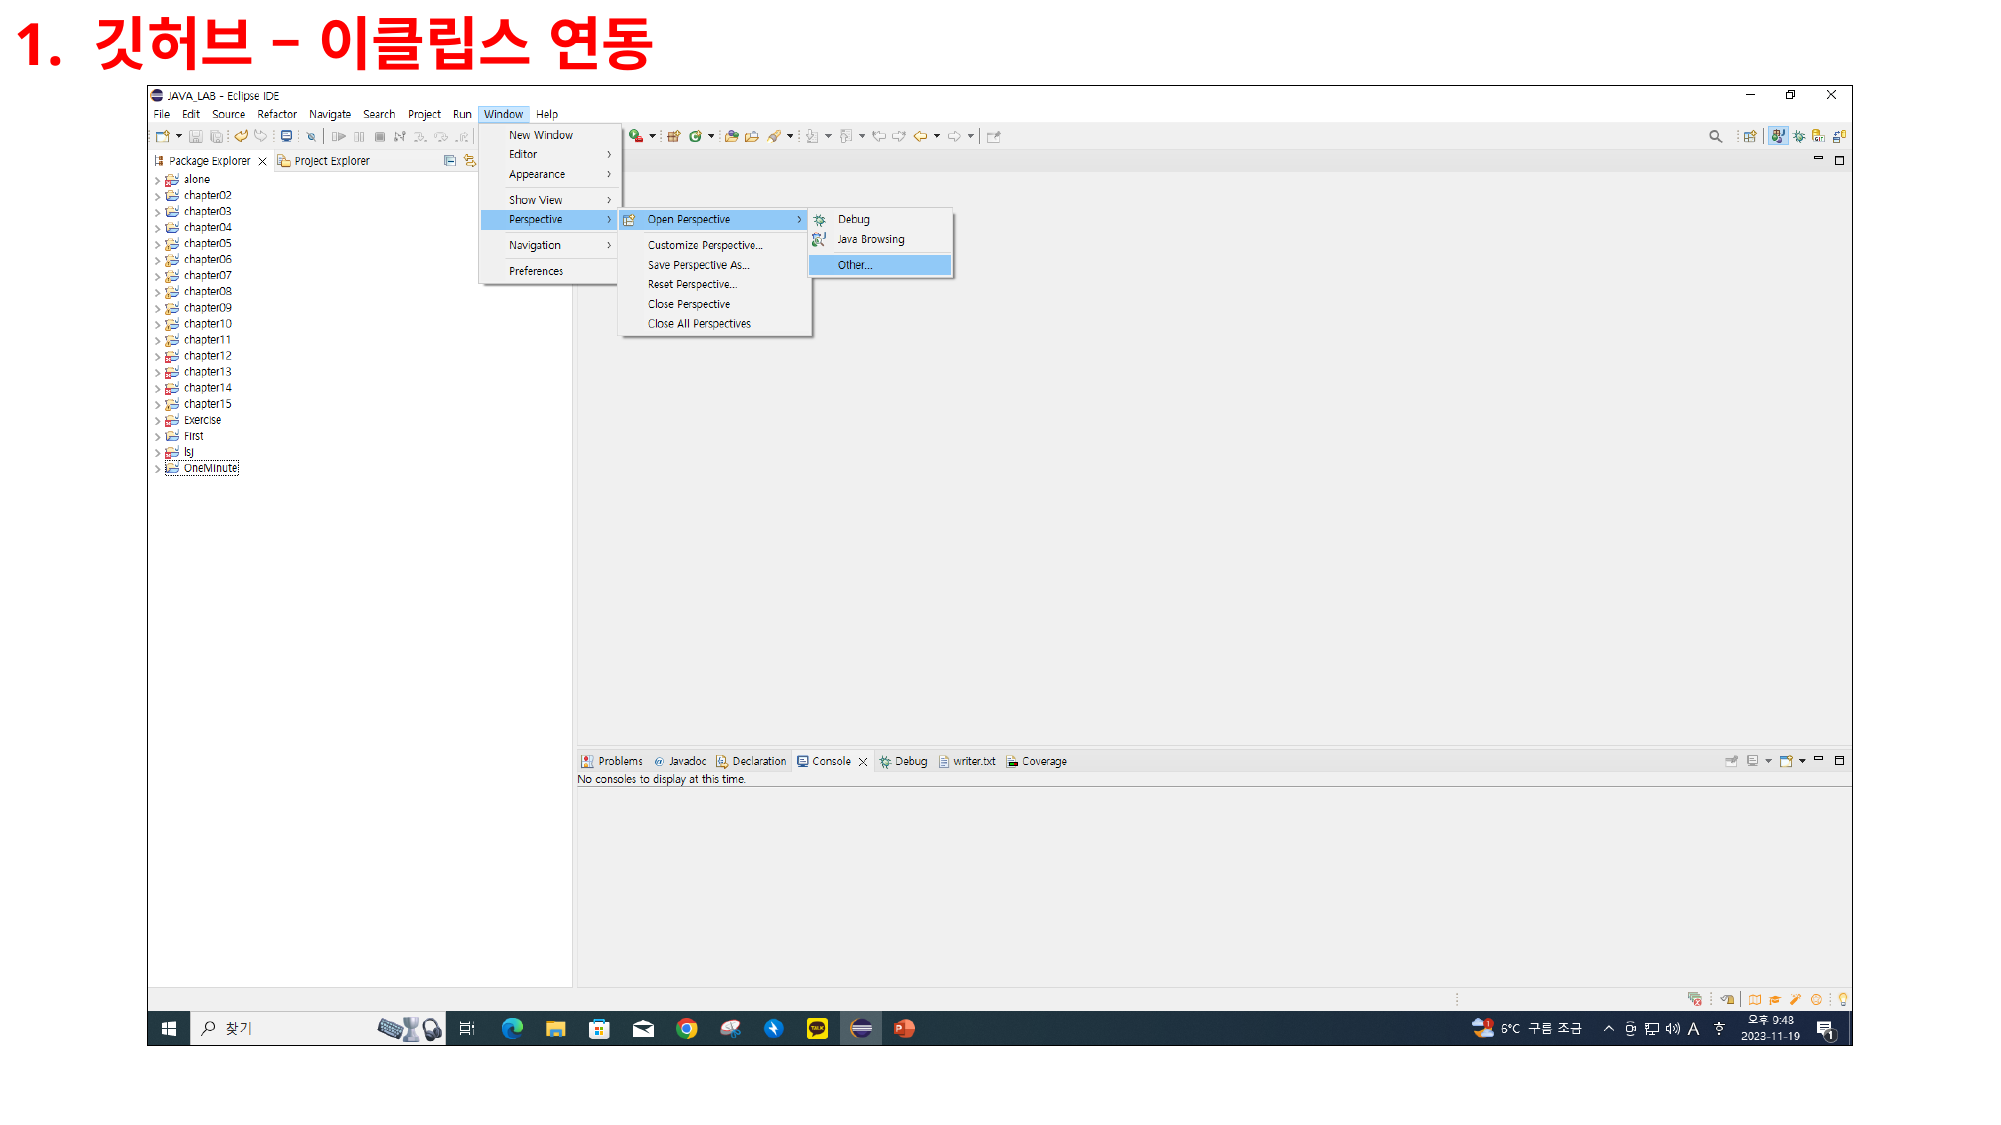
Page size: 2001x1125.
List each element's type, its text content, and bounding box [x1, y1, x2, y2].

text_box 1. 깃허브 – 이클립스 연동 [0, 0, 961, 85]
picture [147, 85, 1853, 1046]
